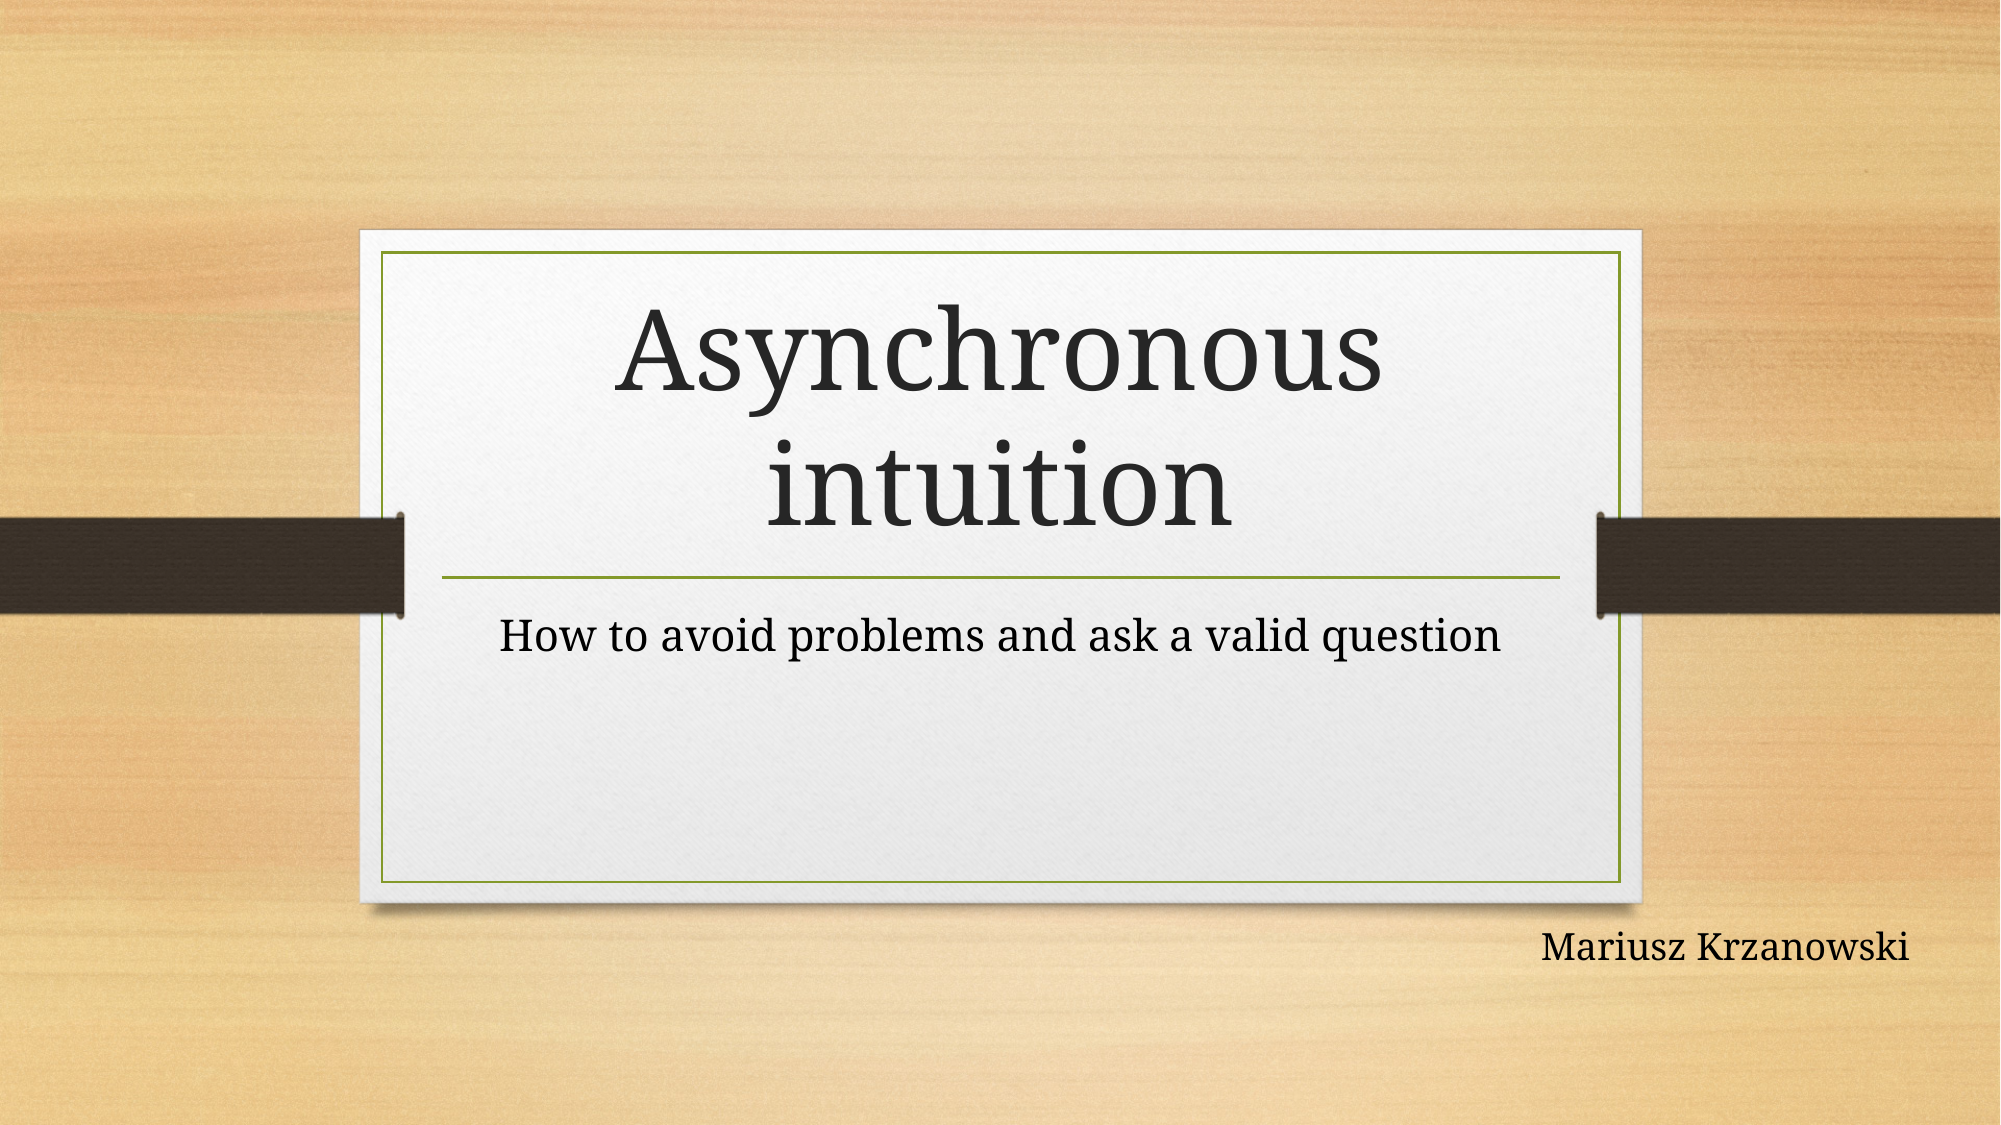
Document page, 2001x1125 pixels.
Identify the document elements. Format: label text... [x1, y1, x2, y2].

subtitle How to avoid problems and ask a valid question [441, 600, 1560, 817]
text_box Mariusz Krzanowski [1526, 915, 1925, 975]
picture [0, 0, 2001, 1125]
title Asynchronous intuition [441, 306, 1560, 556]
